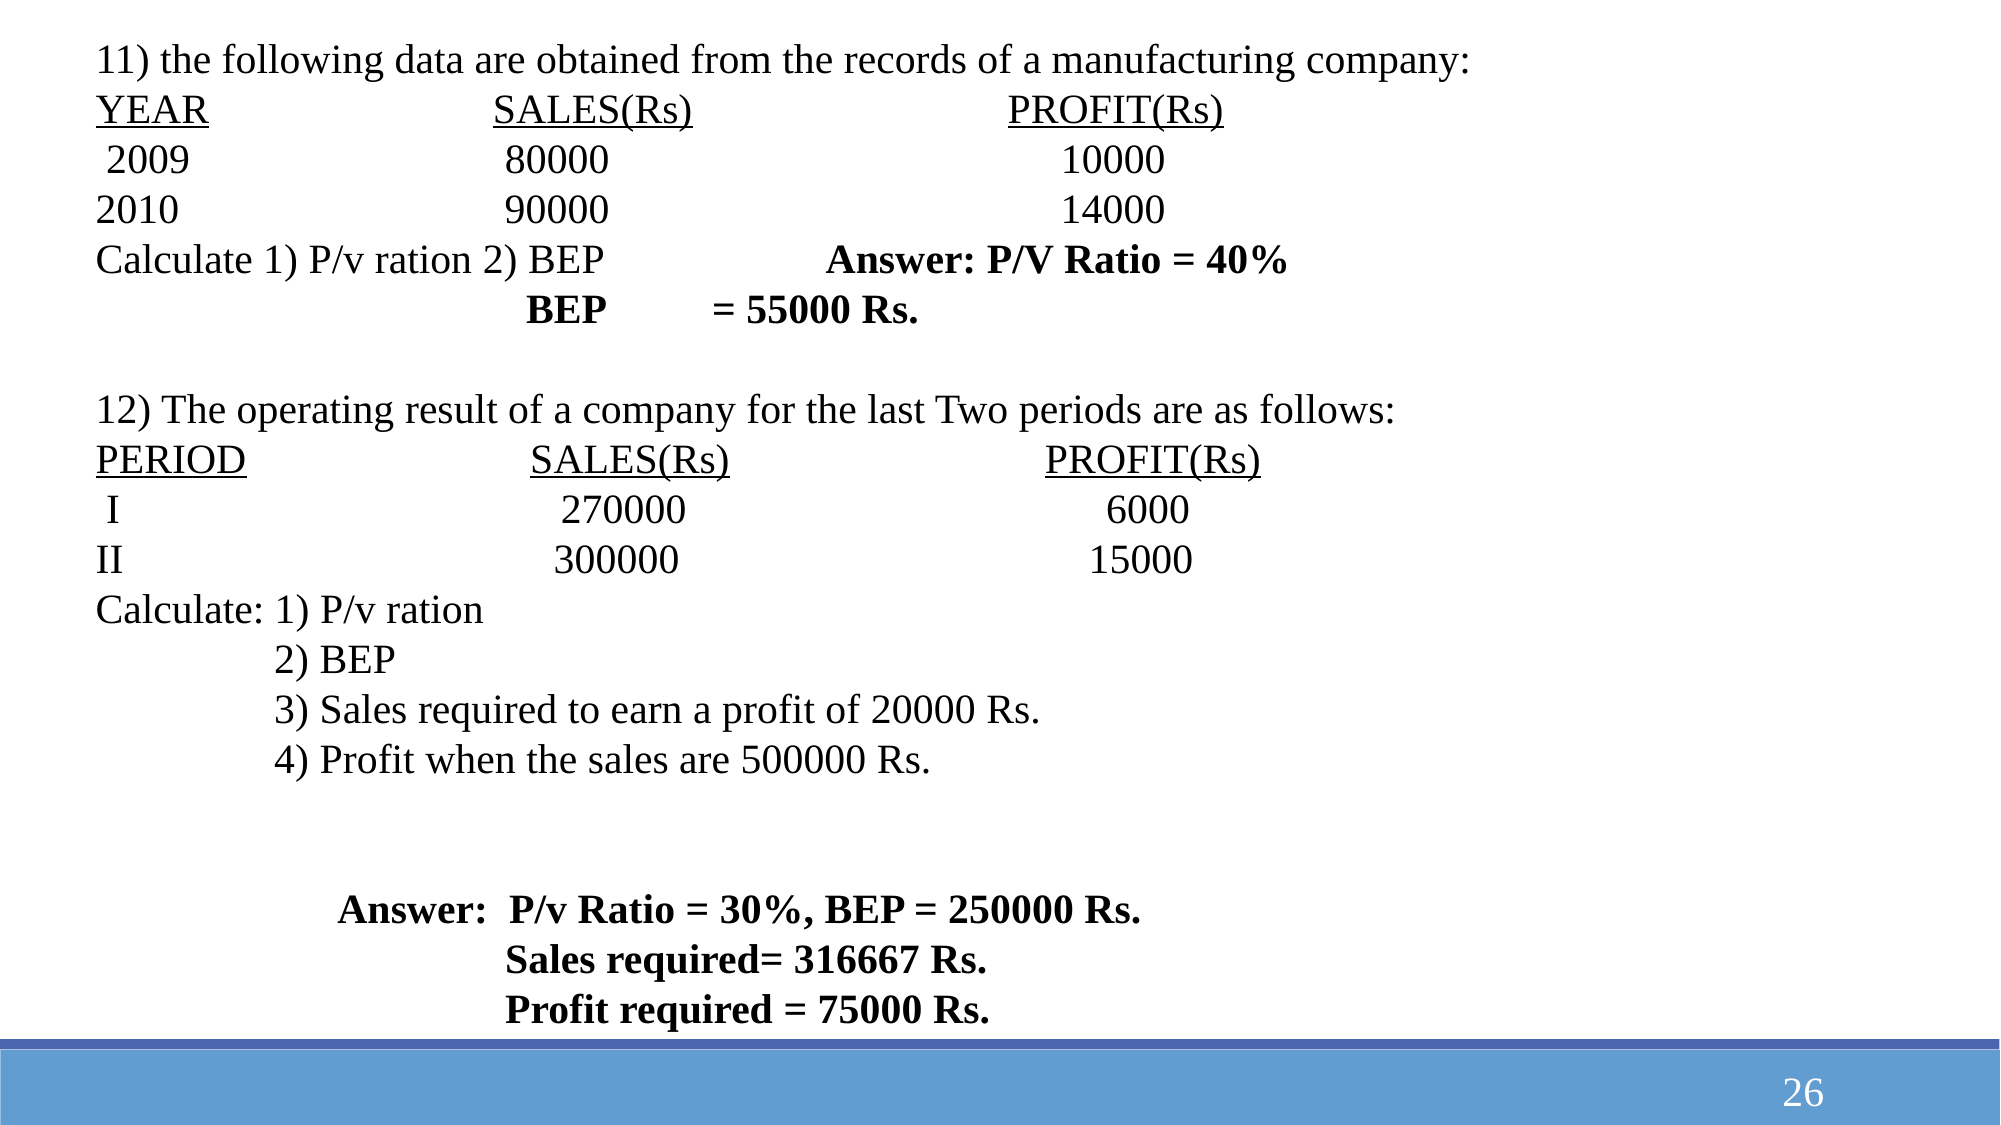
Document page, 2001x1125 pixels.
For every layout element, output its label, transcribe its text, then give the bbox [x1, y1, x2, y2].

list 11) the following data are obtained from the records of a manufacturing company: YEAR SALES(Rs) PROFIT(Rs) 2009 80000 10000 2010 90000 14000 Calculate 1) P/v ration 2) BEP Answer: P/V Ratio = 40% BEP = 55000 Rs. 12) The operating result of a company for the last Two periods are as follows: PERIOD SALES(Rs) PROFIT(Rs) I 270000 6000 II 300000 15000 Calculate: 1) P/v ration 2) BEP 3) Sales required to earn a profit of 20000 Rs. 4) Profit when the sales are 500000 Rs. Answer: P/v Ratio = 30%, BEP = 250000 Rs. Sales required= 316667 Rs. Profit required = 75000 Rs. [95, 23, 1898, 963]
slide_number 26 [1624, 1059, 1840, 1120]
